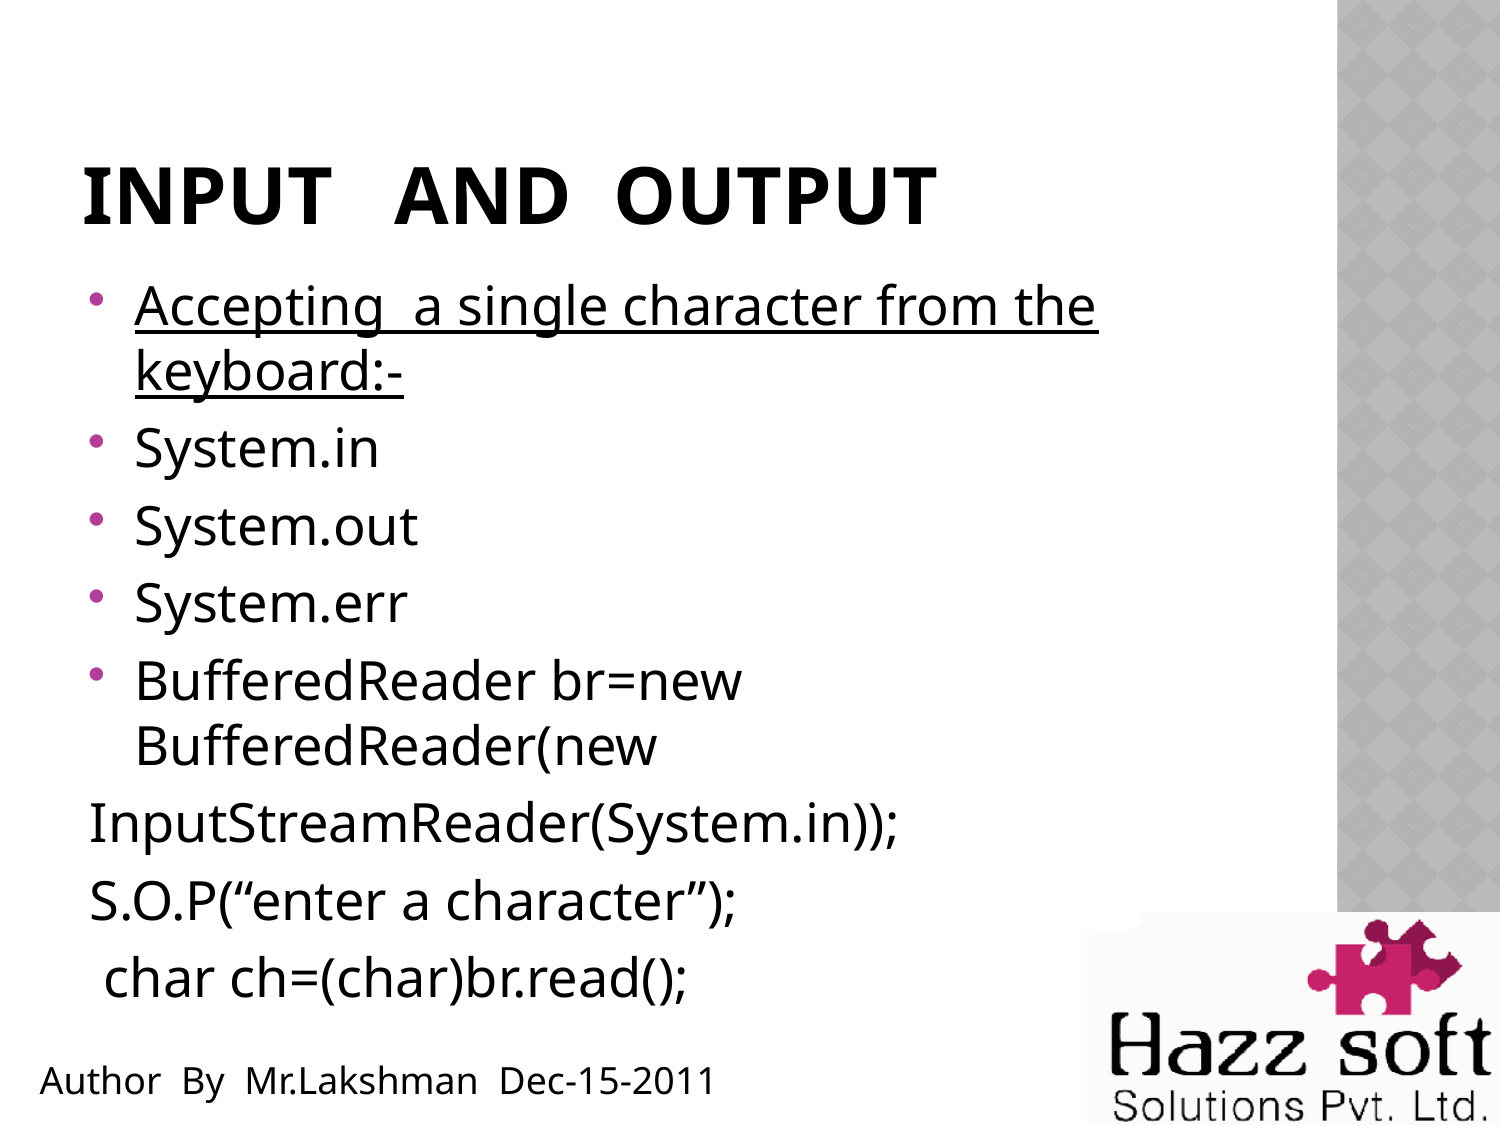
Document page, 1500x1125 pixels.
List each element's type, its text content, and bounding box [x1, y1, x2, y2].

list Accepting a single character from the keyboard:- System.in System.out System.err BufferedReader br=new BufferedReader(new InputStreamReader(System.in)); S.O.P(“enter a character”); char ch=(char)br.read(); [75, 264, 1263, 1059]
title Input and output [75, 52, 1263, 240]
text_box Author By Mr.Lakshman Dec-15-2011 [24, 1049, 763, 1110]
picture [1087, 912, 1500, 1125]
